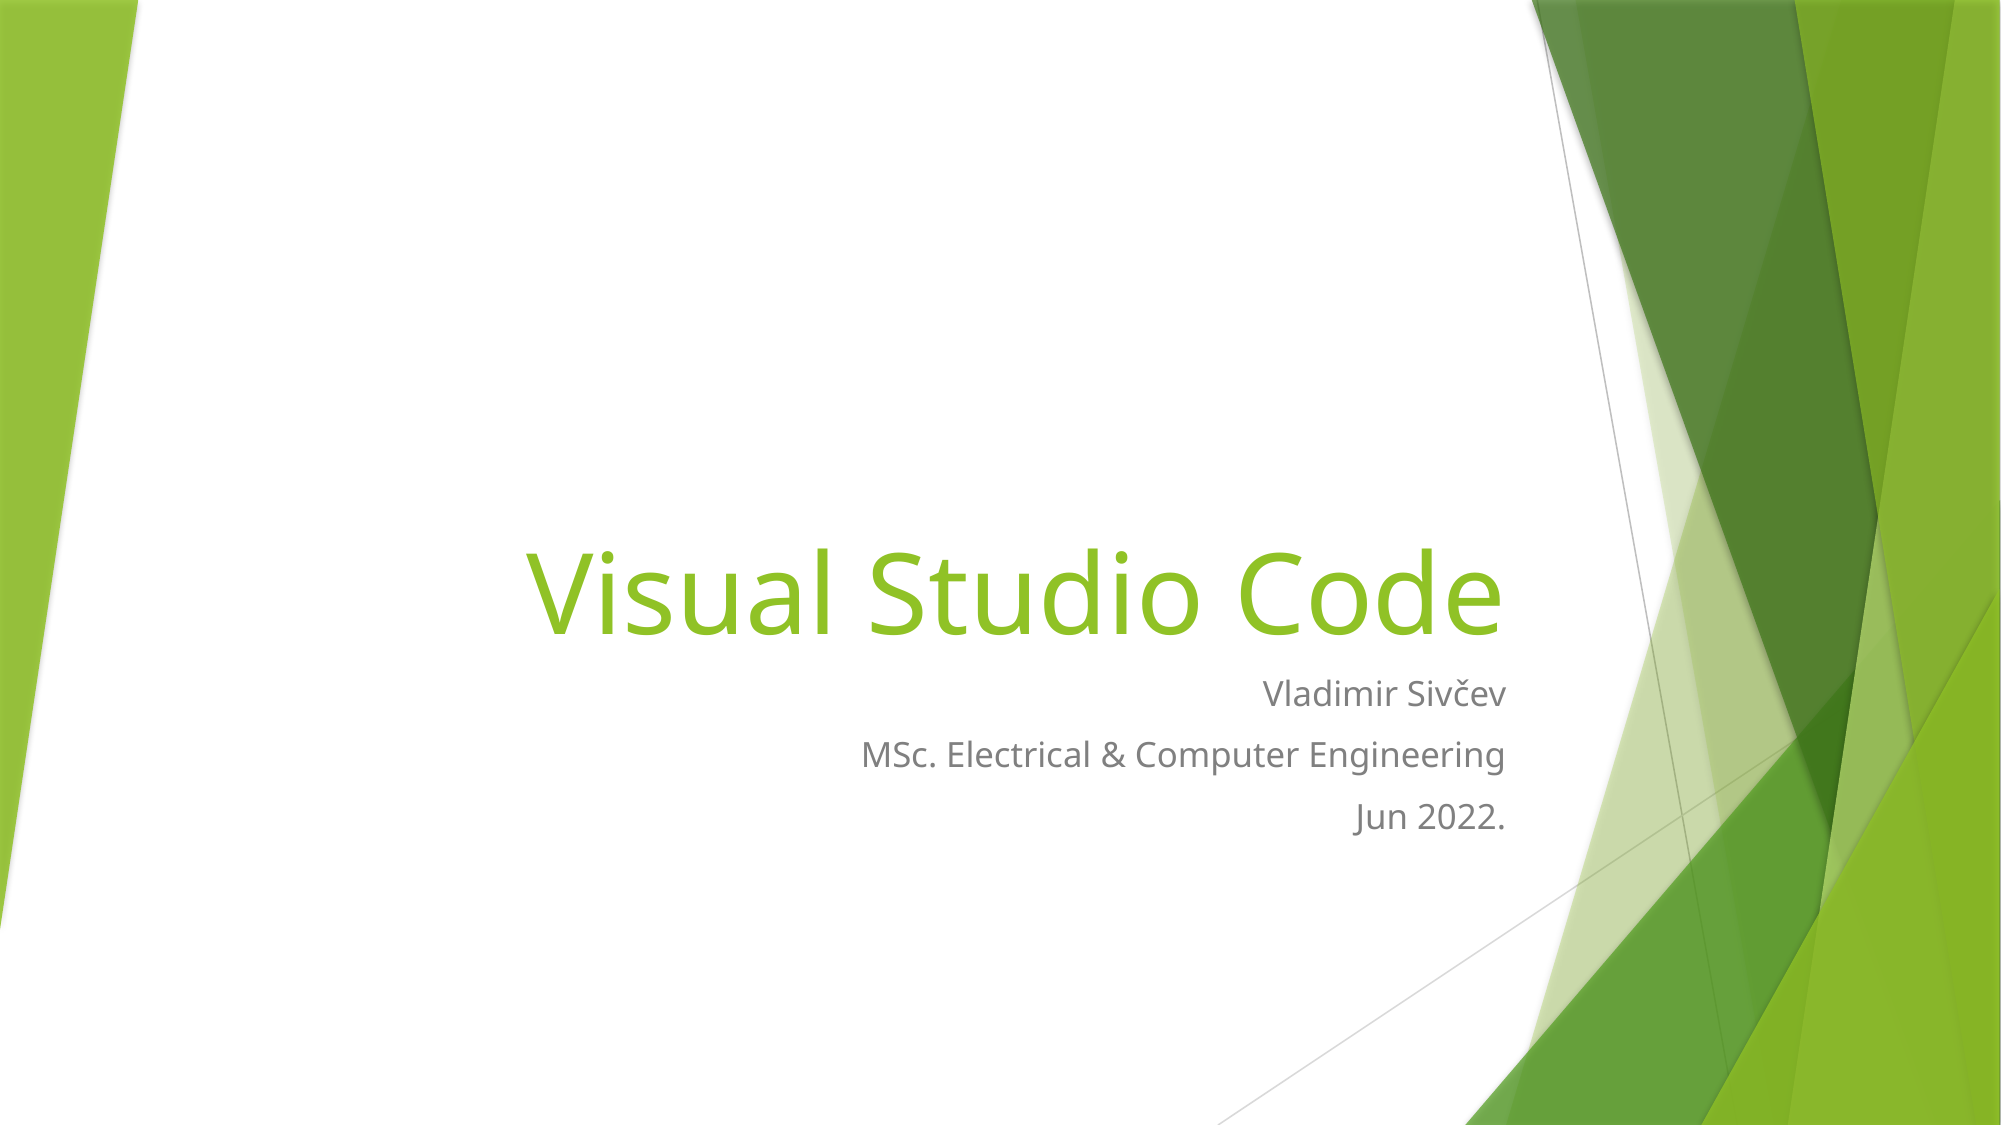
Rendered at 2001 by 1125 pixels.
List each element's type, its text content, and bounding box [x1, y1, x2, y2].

subtitle Vladimir Sivčev MSc. Electrical & Computer Engineering Jun 2022. [247, 664, 1522, 845]
title Visual Studio Code [247, 394, 1522, 664]
